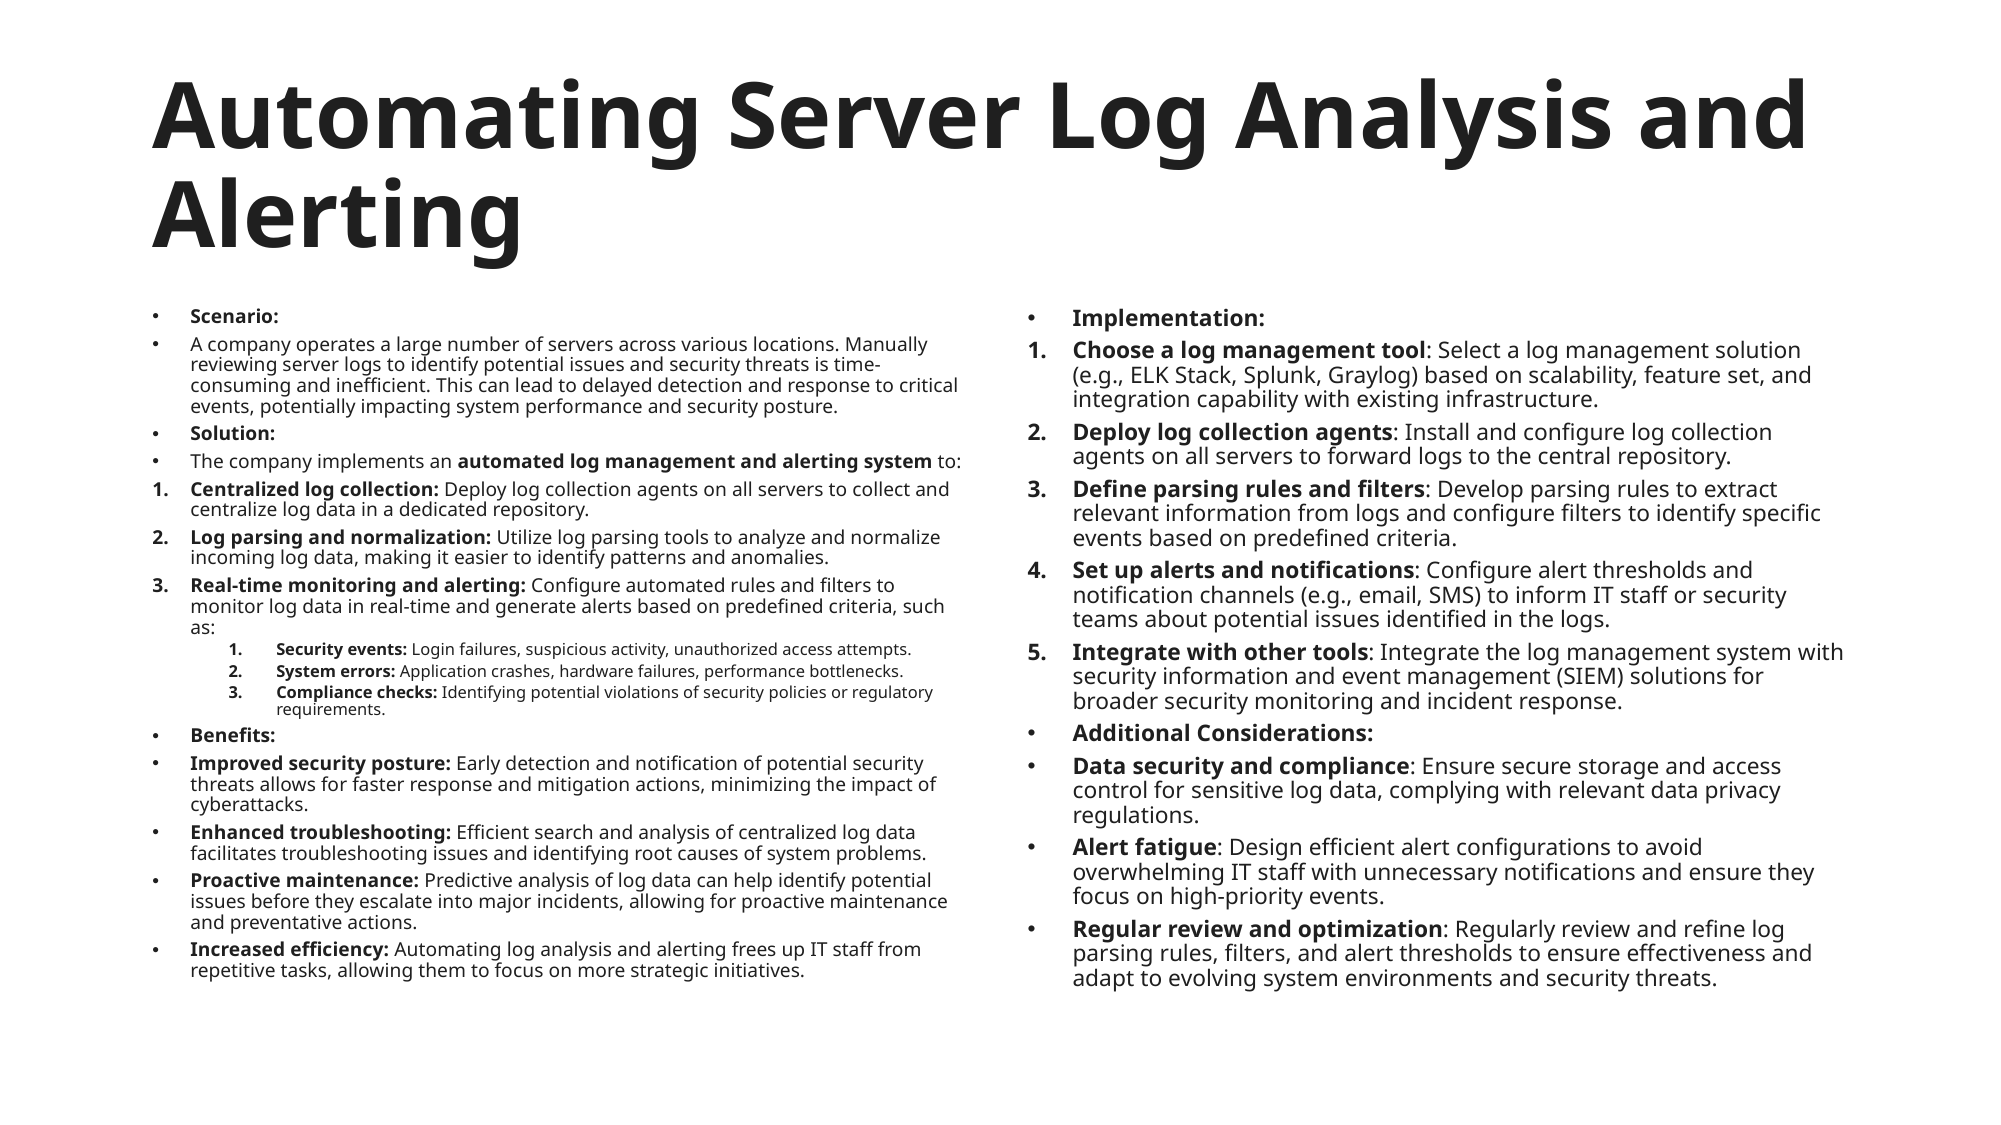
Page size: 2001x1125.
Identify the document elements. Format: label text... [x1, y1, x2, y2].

title Automating Server Log Analysis and Alerting [137, 59, 1863, 278]
list Implementation: Choose a log management tool: Select a log management solution (e.g., ELK Stack, Splunk, Graylog) based on scalability, feature set, and integration capability with existing infrastructure. Deploy log collection agents: Install and configure log collection agents on all servers to forward logs to the central repository. Define parsing rules and filters: Develop parsing rules to extract relevant information from logs and configure filters to identify specific events based on predefined criteria. Set up alerts and notifications: Configure alert thresholds and notification channels (e.g., email, SMS) to inform IT staff or security teams about potential issues identified in the logs. Integrate with other tools: Integrate the log management system with security information and event management (SIEM) solutions for broader security monitoring and incident response. Additional Considerations: Data security and compliance: Ensure secure storage and access control for sensitive log data, complying with relevant data privacy regulations. Alert fatigue: Design efficient alert configurations to avoid overwhelming IT staff with unnecessary notifications and ensure they focus on high-priority events. Regular review and optimization: Regularly review and refine log parsing rules, filters, and alert thresholds to ensure effectiveness and adapt to evolving system environments and security threats. [1012, 299, 1863, 1014]
list Scenario: A company operates a large number of servers across various locations. Manually reviewing server logs to identify potential issues and security threats is time-consuming and inefficient. This can lead to delayed detection and response to critical events, potentially impacting system performance and security posture. Solution: The company implements an automated log management and alerting system to: Centralized log collection: Deploy log collection agents on all servers to collect and centralize log data in a dedicated repository. Log parsing and normalization: Utilize log parsing tools to analyze and normalize incoming log data, making it easier to identify patterns and anomalies. Real-time monitoring and alerting: Configure automated rules and filters to monitor log data in real-time and generate alerts based on predefined criteria, such as: Security events: Login failures, suspicious activity, unauthorized access attempts. System errors: Application crashes, hardware failures, performance bottlenecks. Compliance checks: Identifying potential violations of security policies or regulatory requirements. Benefits: Improved security posture: Early detection and notification of potential security threats allows for faster response and mitigation actions, minimizing the impact of cyberattacks. Enhanced troubleshooting: Efficient search and analysis of centralized log data facilitates troubleshooting issues and identifying root causes of system problems. Proactive maintenance: Predictive analysis of log data can help identify potential issues before they escalate into major incidents, allowing for proactive maintenance and preventative actions. Increased efficiency: Automating log analysis and alerting frees up IT staff from repetitive tasks, allowing them to focus on more strategic initiatives. [137, 299, 988, 1014]
